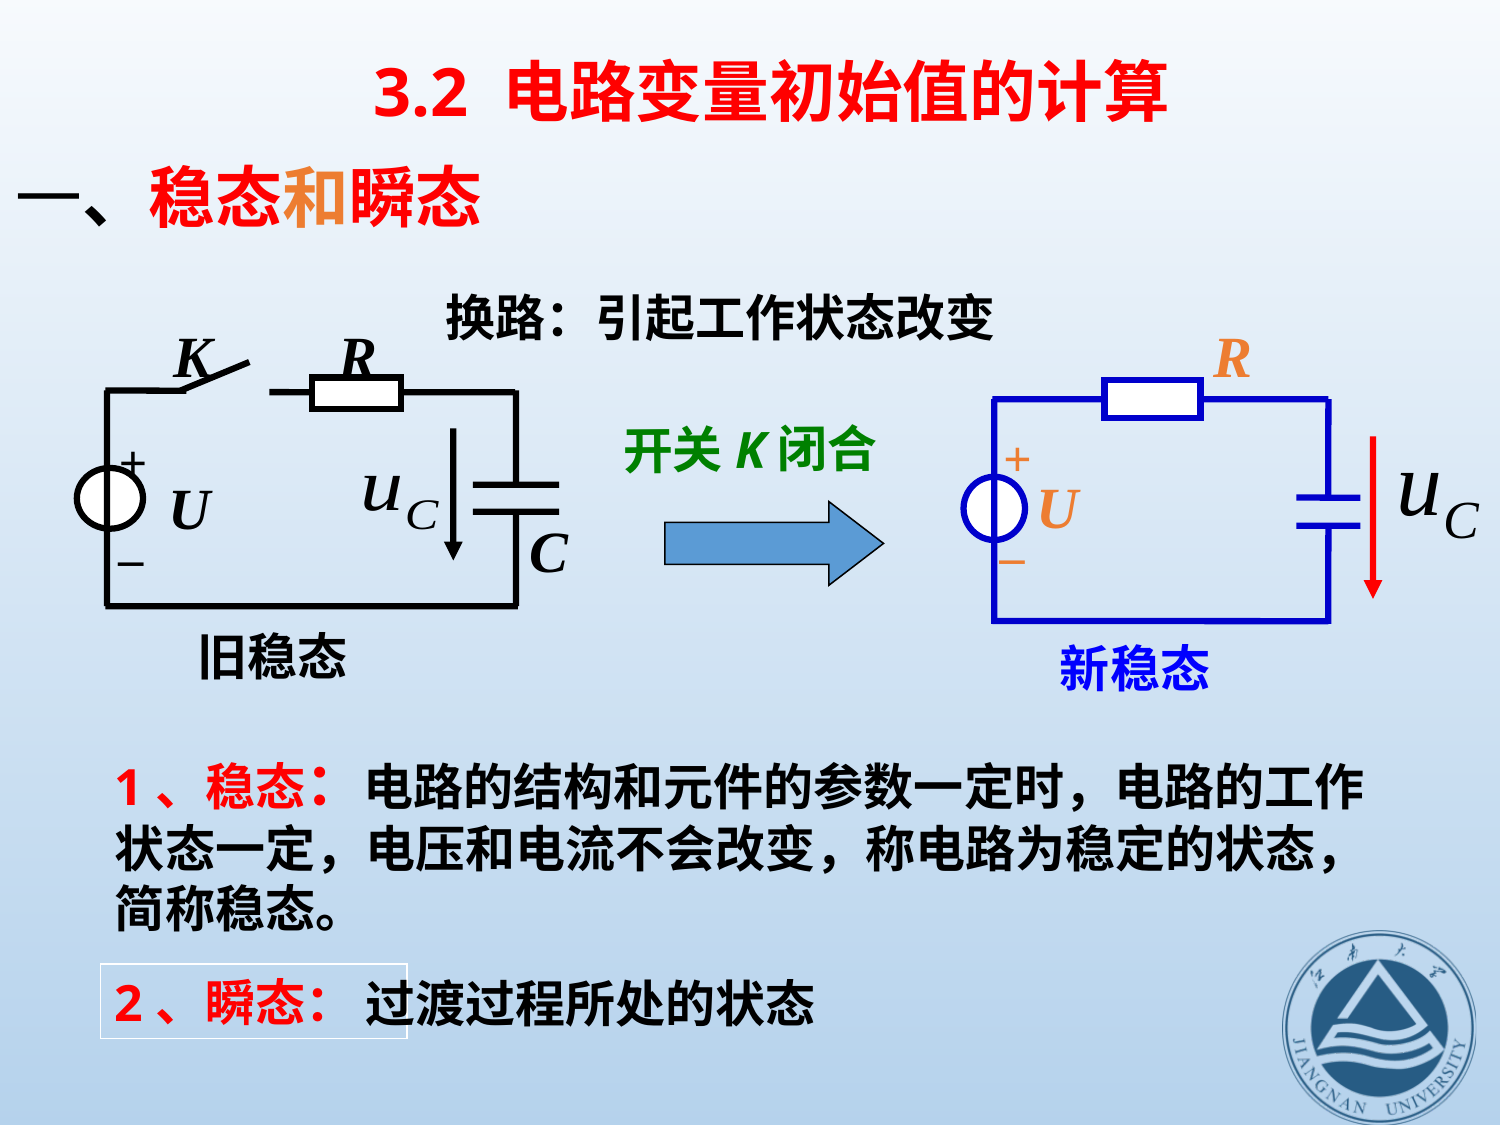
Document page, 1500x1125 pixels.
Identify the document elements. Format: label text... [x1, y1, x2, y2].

text_box 3.2 电路变量初始值的计算 [265, 42, 1294, 138]
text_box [963, 311, 1500, 740]
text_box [76, 311, 619, 720]
picture [1281, 929, 1477, 1125]
text_box 1、稳态：电路的结构和元件的参数一定时，电路的工作状态一定，电压和电流不会改变，称电路为稳定的状态，简称稳态。 [100, 739, 1406, 945]
text_box 换路：引起工作状态改变 [430, 278, 1146, 354]
text_box 过渡过程所处的状态 [350, 965, 831, 1040]
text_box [0, 148, 692, 249]
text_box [608, 410, 924, 586]
text_box 2、瞬态： [100, 964, 408, 1039]
